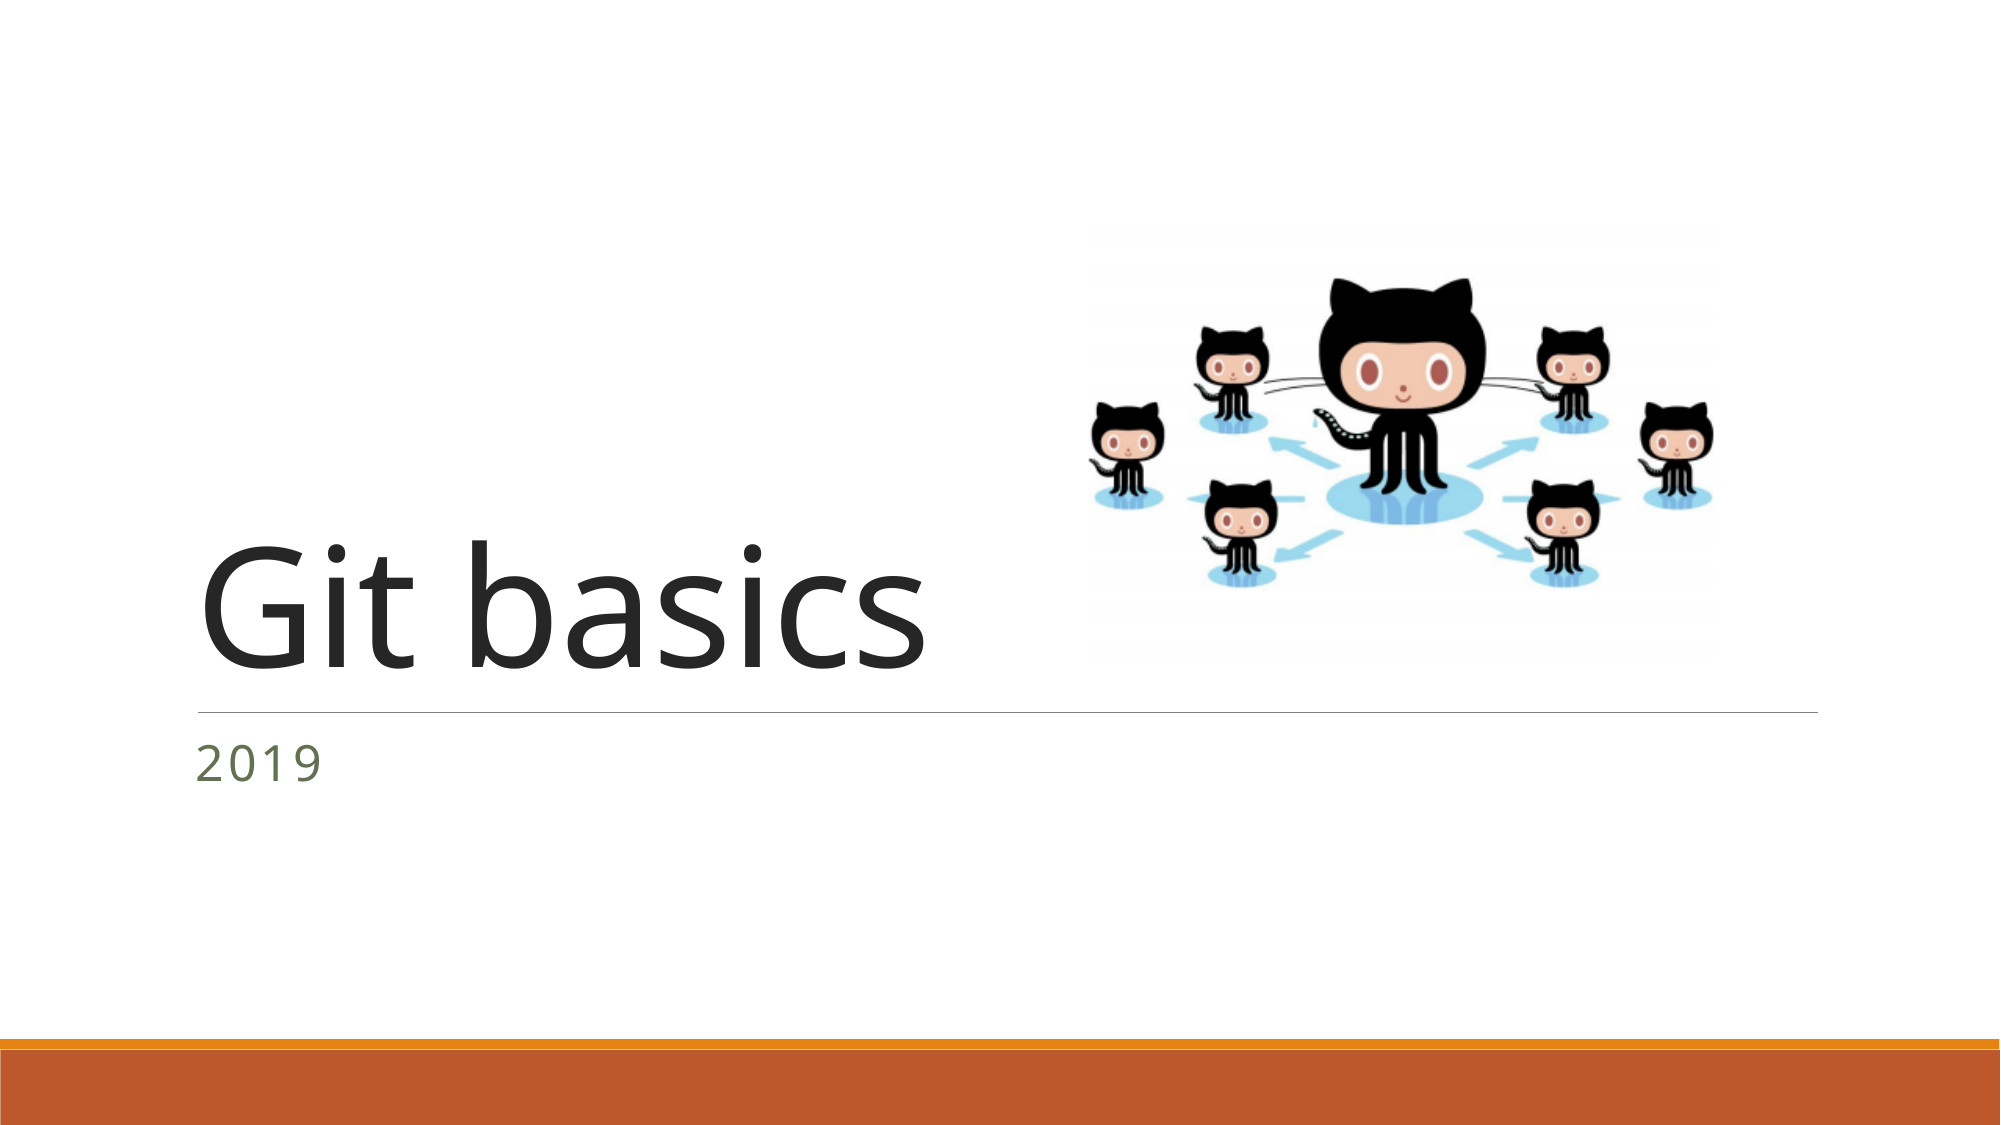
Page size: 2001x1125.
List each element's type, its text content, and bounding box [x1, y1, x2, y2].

subtitle 2019 [180, 730, 1831, 919]
picture [1061, 210, 1749, 662]
title Git basics [180, 124, 1830, 710]
